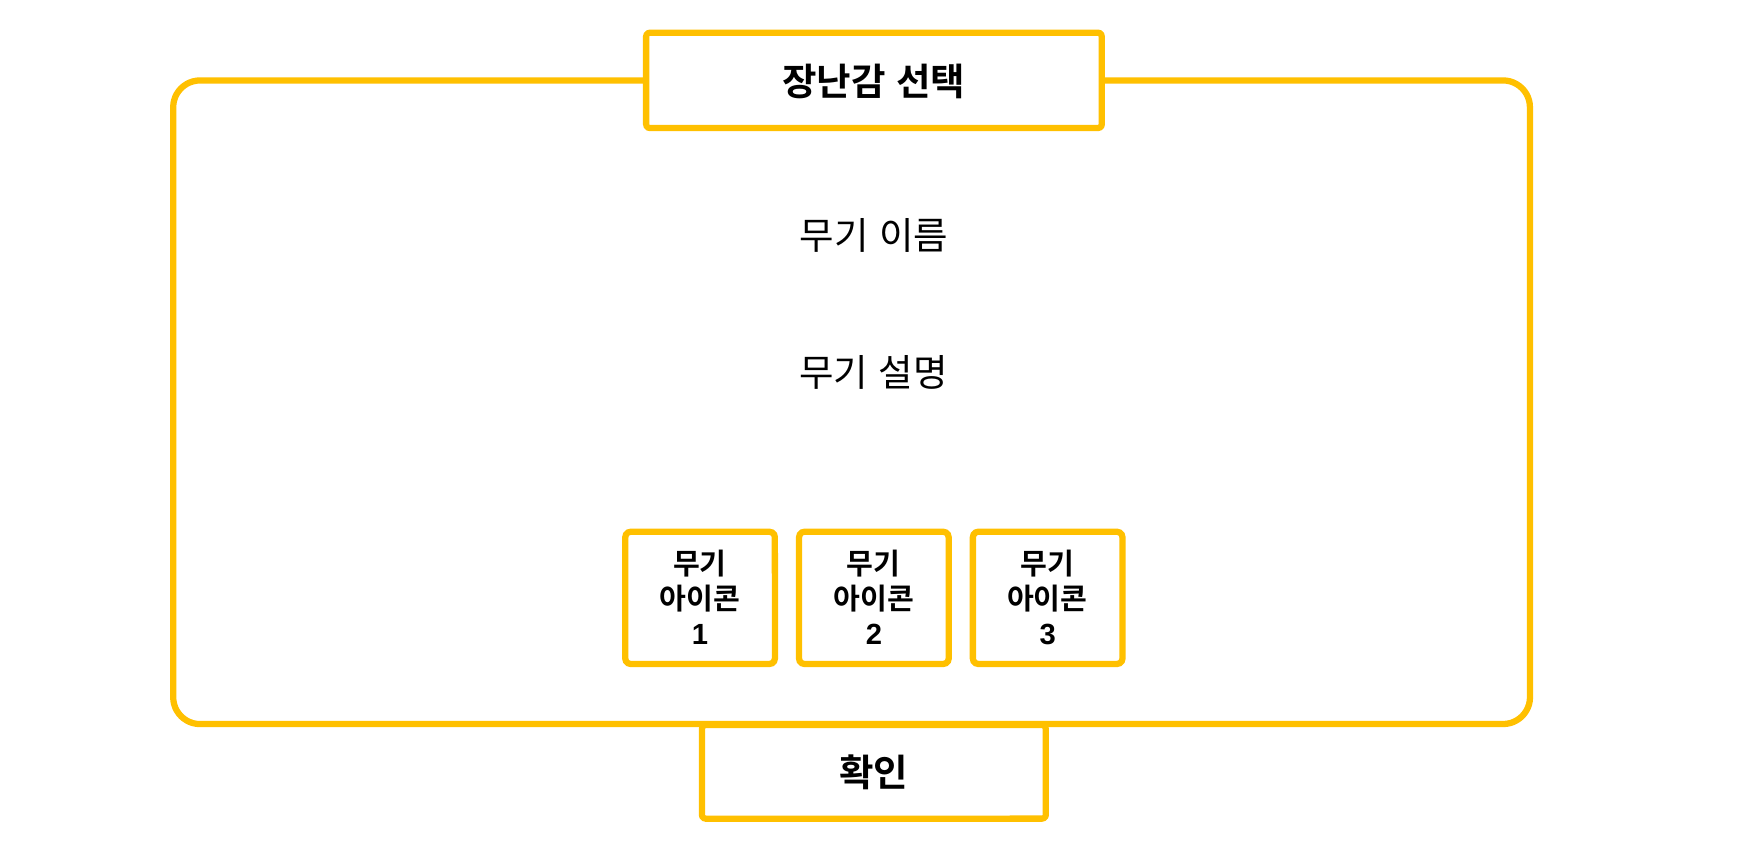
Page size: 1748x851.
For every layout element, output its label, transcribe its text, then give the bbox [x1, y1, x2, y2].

text_box 장난감 선택 [645, 31, 1103, 130]
text_box 무기 이름 [702, 204, 1046, 265]
text_box 무기 아이콘 1 [624, 530, 776, 666]
text_box 확인 [700, 723, 1047, 820]
text_box 무기 설명 [701, 341, 1046, 402]
text_box [172, 79, 1532, 726]
text_box 무기 아이콘 2 [798, 530, 950, 666]
text_box 무기 아이콘 3 [971, 530, 1124, 666]
